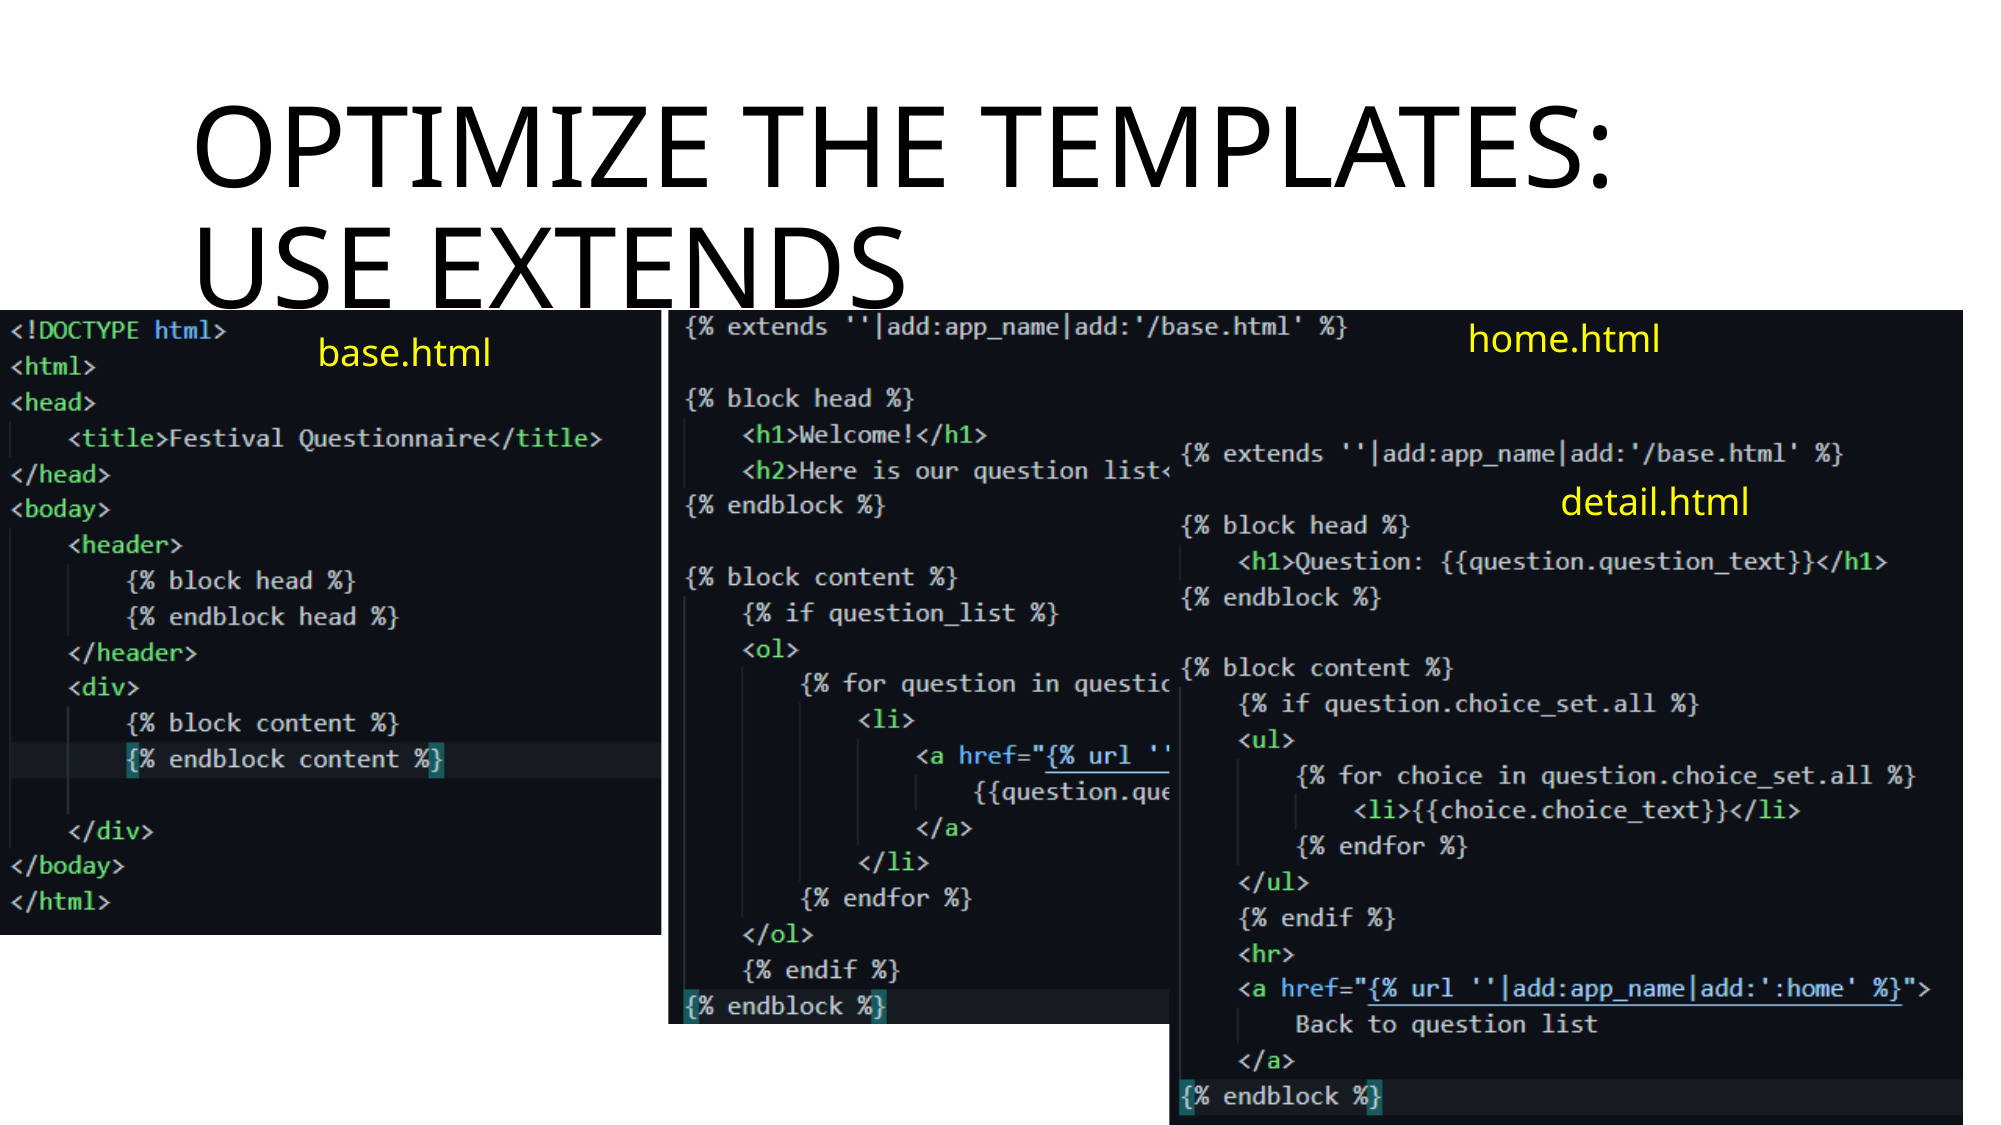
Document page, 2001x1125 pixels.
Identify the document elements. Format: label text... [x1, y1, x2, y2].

picture [0, 310, 662, 935]
title Optimize the templates: use extends [175, 79, 1826, 344]
picture [668, 310, 1963, 1125]
